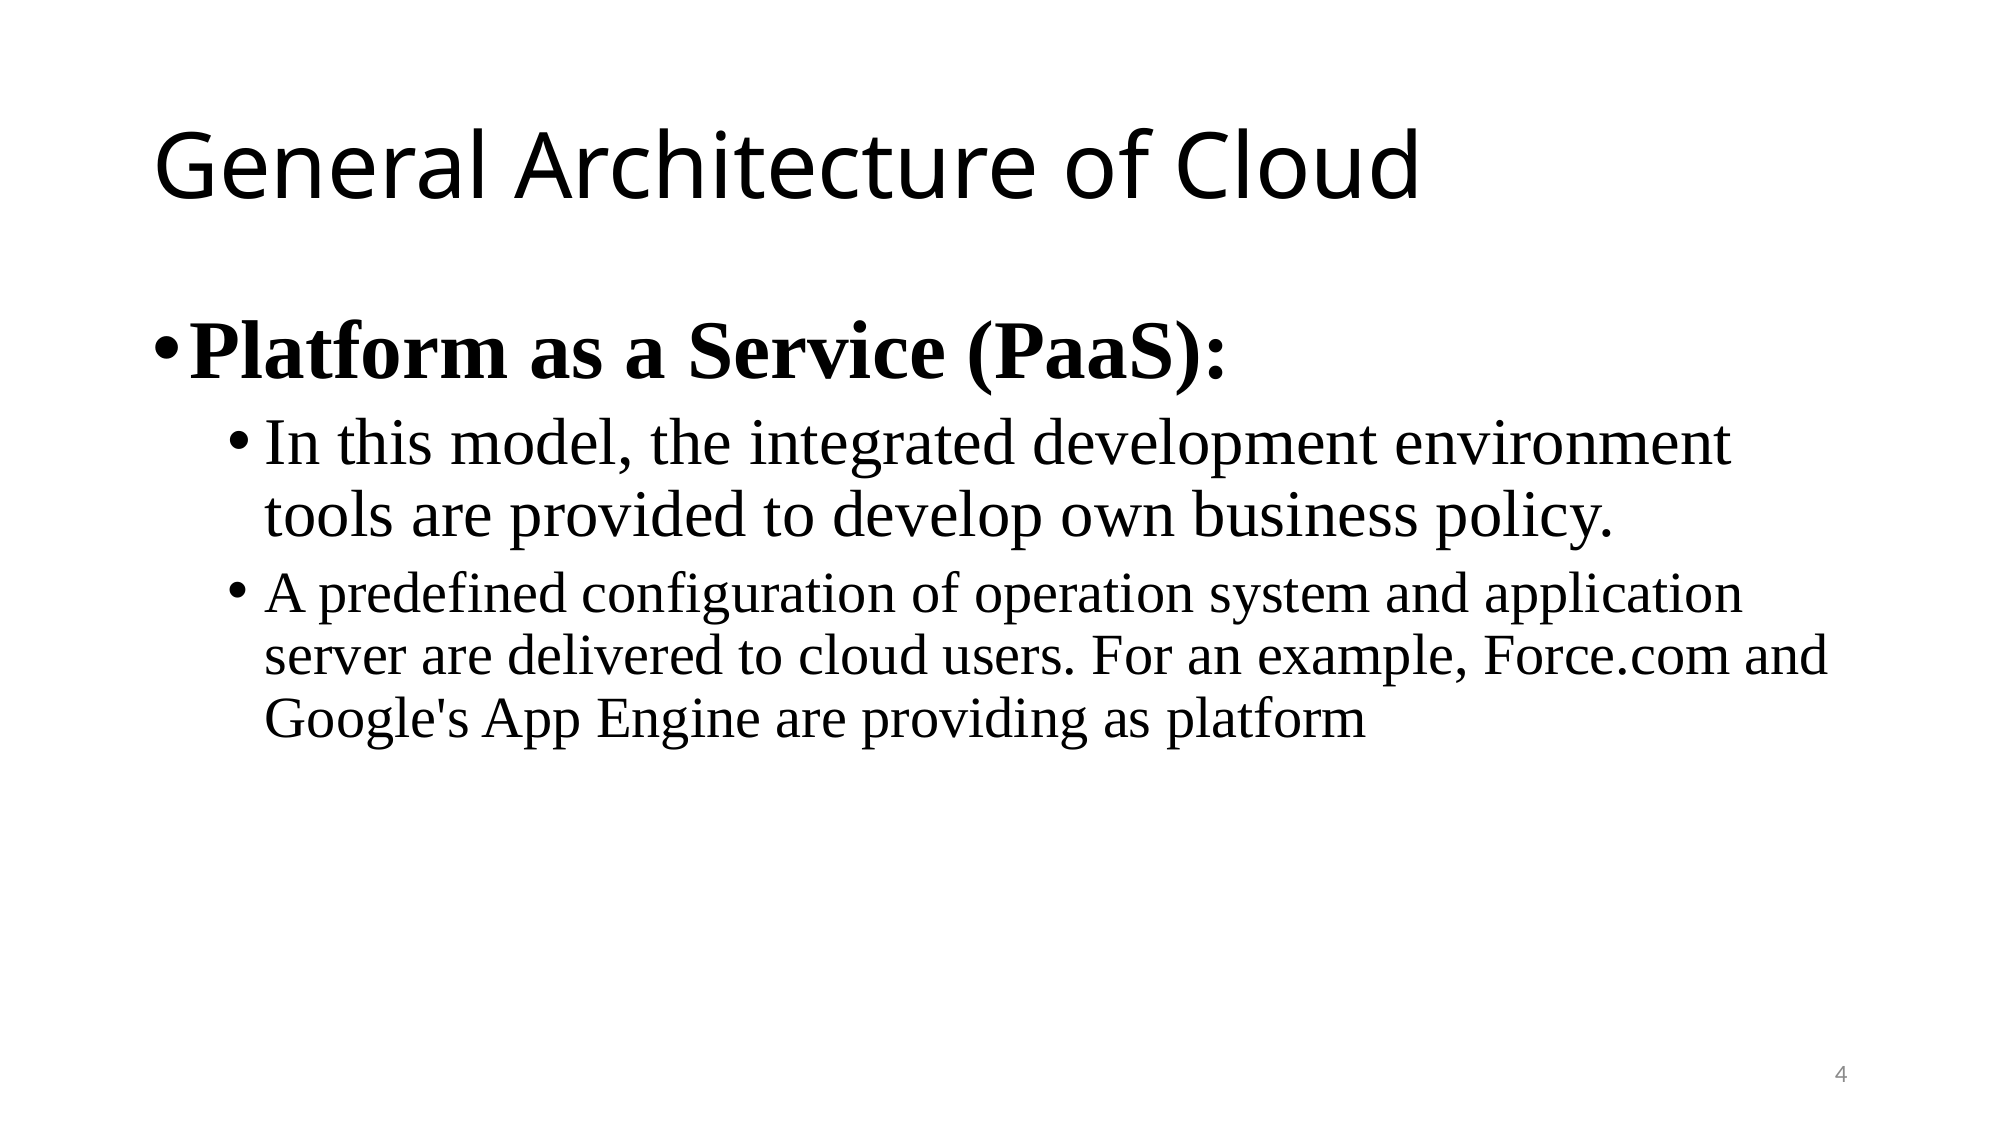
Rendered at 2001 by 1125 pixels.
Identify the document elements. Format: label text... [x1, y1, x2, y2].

slide_number 4 [1412, 1042, 1863, 1103]
title General Architecture of Cloud [137, 59, 1863, 278]
list Platform as a Service (PaaS): In this model, the integrated development environment tools are provided to develop own business policy. A predefined configuration of operation system and application server are delivered to cloud users. For an example, Force.com and Google's App Engine are providing as platform [137, 299, 1863, 1014]
